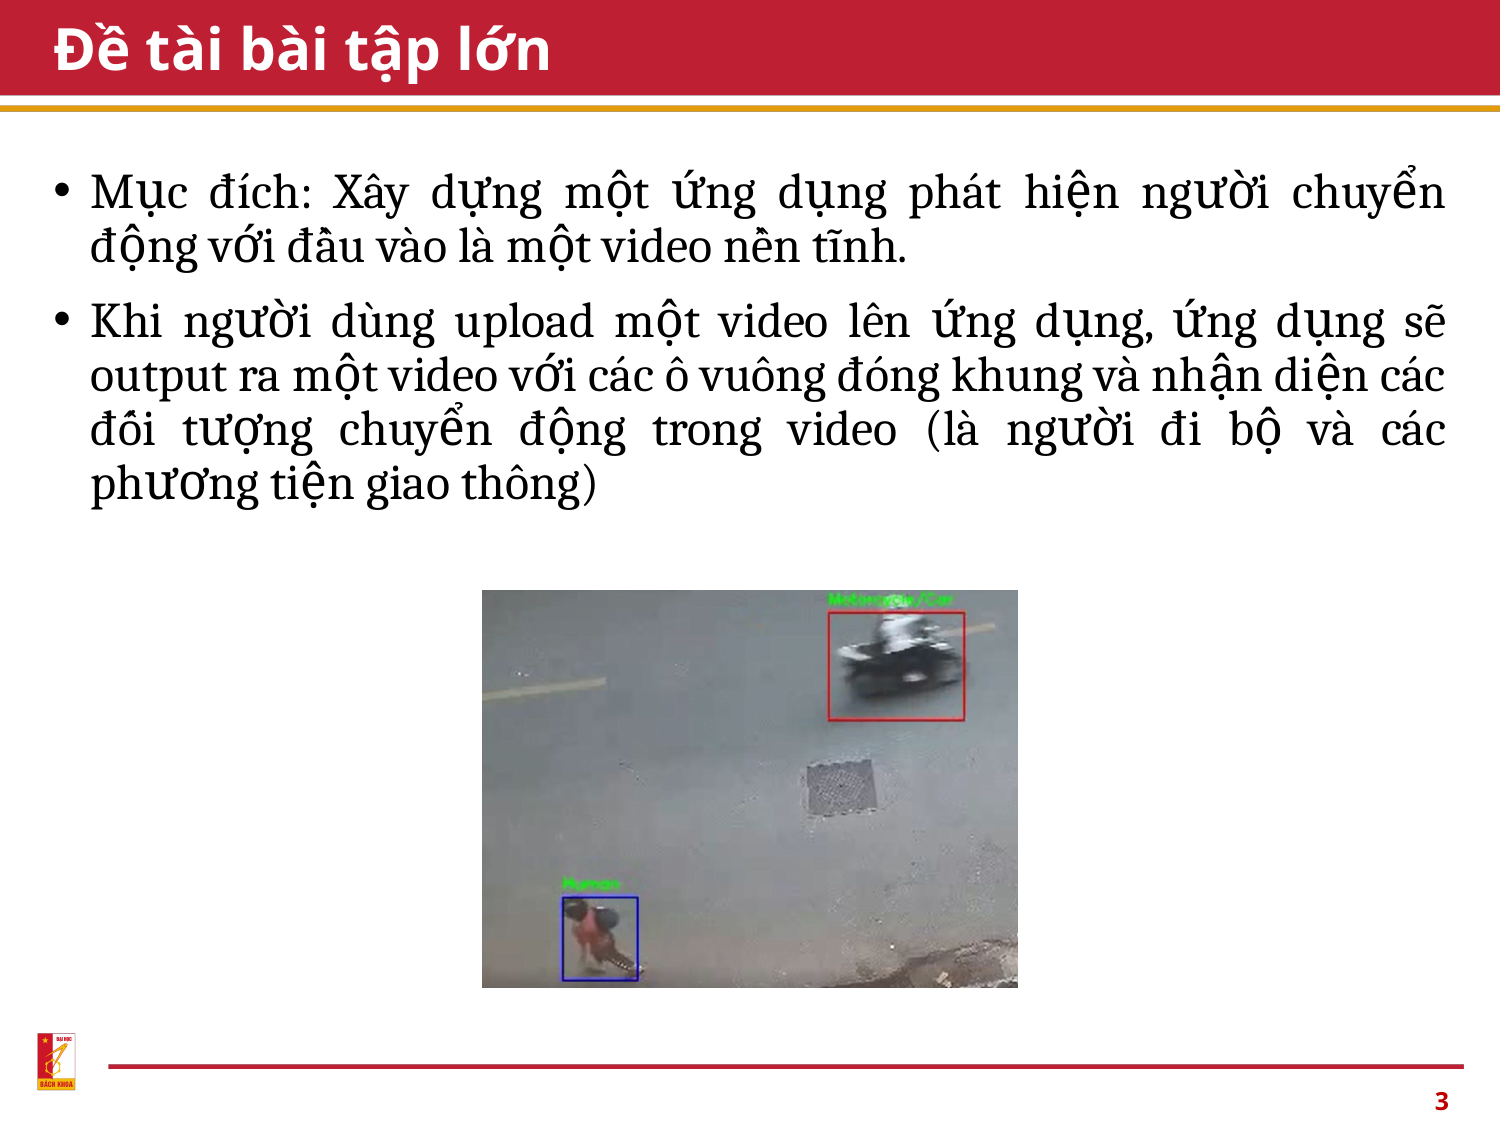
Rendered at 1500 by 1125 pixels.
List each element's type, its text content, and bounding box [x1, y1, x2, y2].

picture [0, 0, 1500, 1125]
title Đề tài bài tập lớn [38, 12, 1462, 87]
list Mục đích: Xây dựng một ứng dụng phát hiện người chuyển động với đầu vào là một video nền tĩnh. Khi người dùng upload một video lên ứng dụng, ứng dụng sẽ output ra một video với các ô vuông đóng khung và nhận diện các đối tượng chuyển động trong video (là người đi bộ và các phương tiện giao thông) [38, 157, 1462, 1000]
slide_number 3 [1126, 1078, 1464, 1125]
